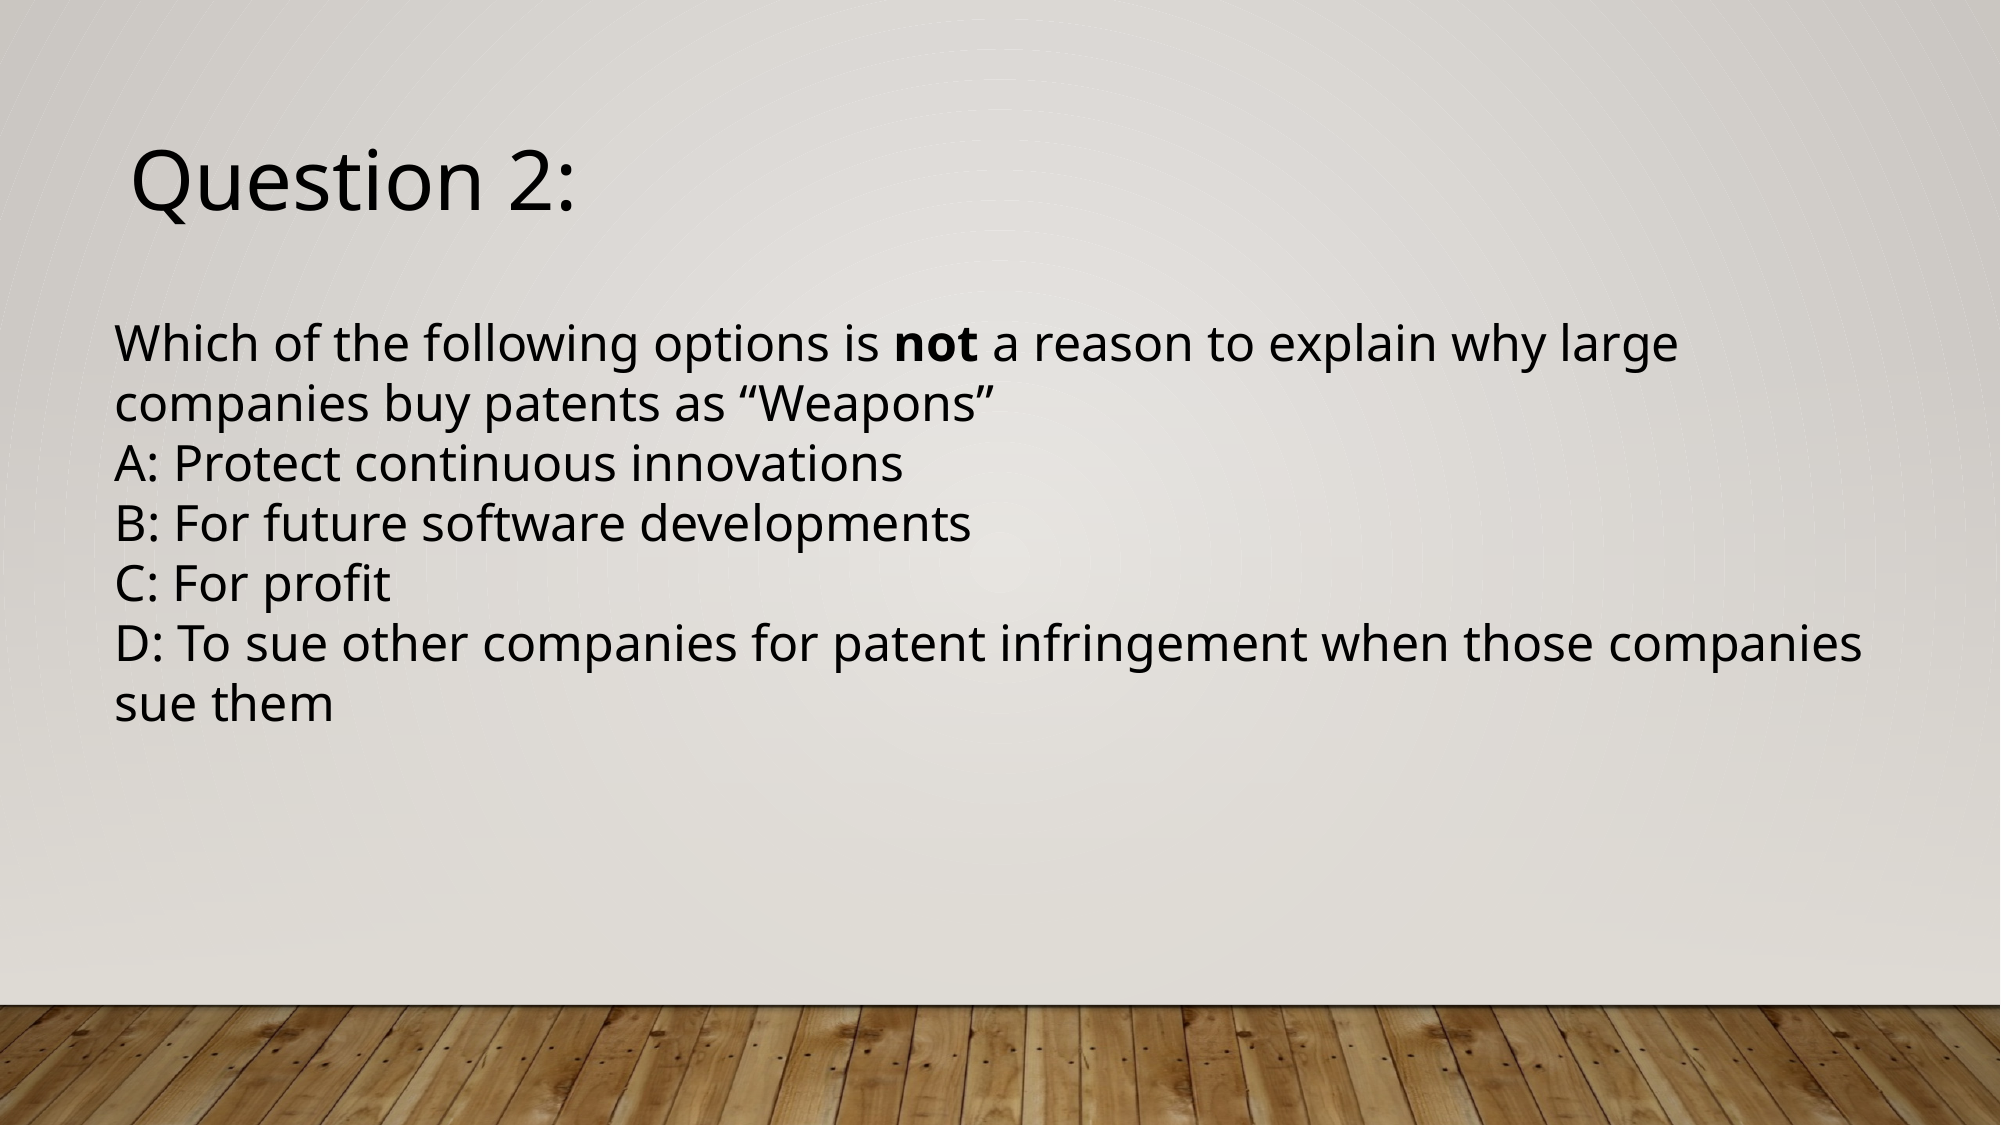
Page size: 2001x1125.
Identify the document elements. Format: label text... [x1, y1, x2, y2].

picture [0, 1005, 2000, 1125]
text_box Question 2: [114, 119, 599, 235]
text_box Which of the following options is not a reason to explain why large companies buy patents as “Weapons” A: Protect continuous innovations B: For future software developments C: For profit D: To sue other companies for patent infringement when those companies sue them [99, 304, 1910, 784]
